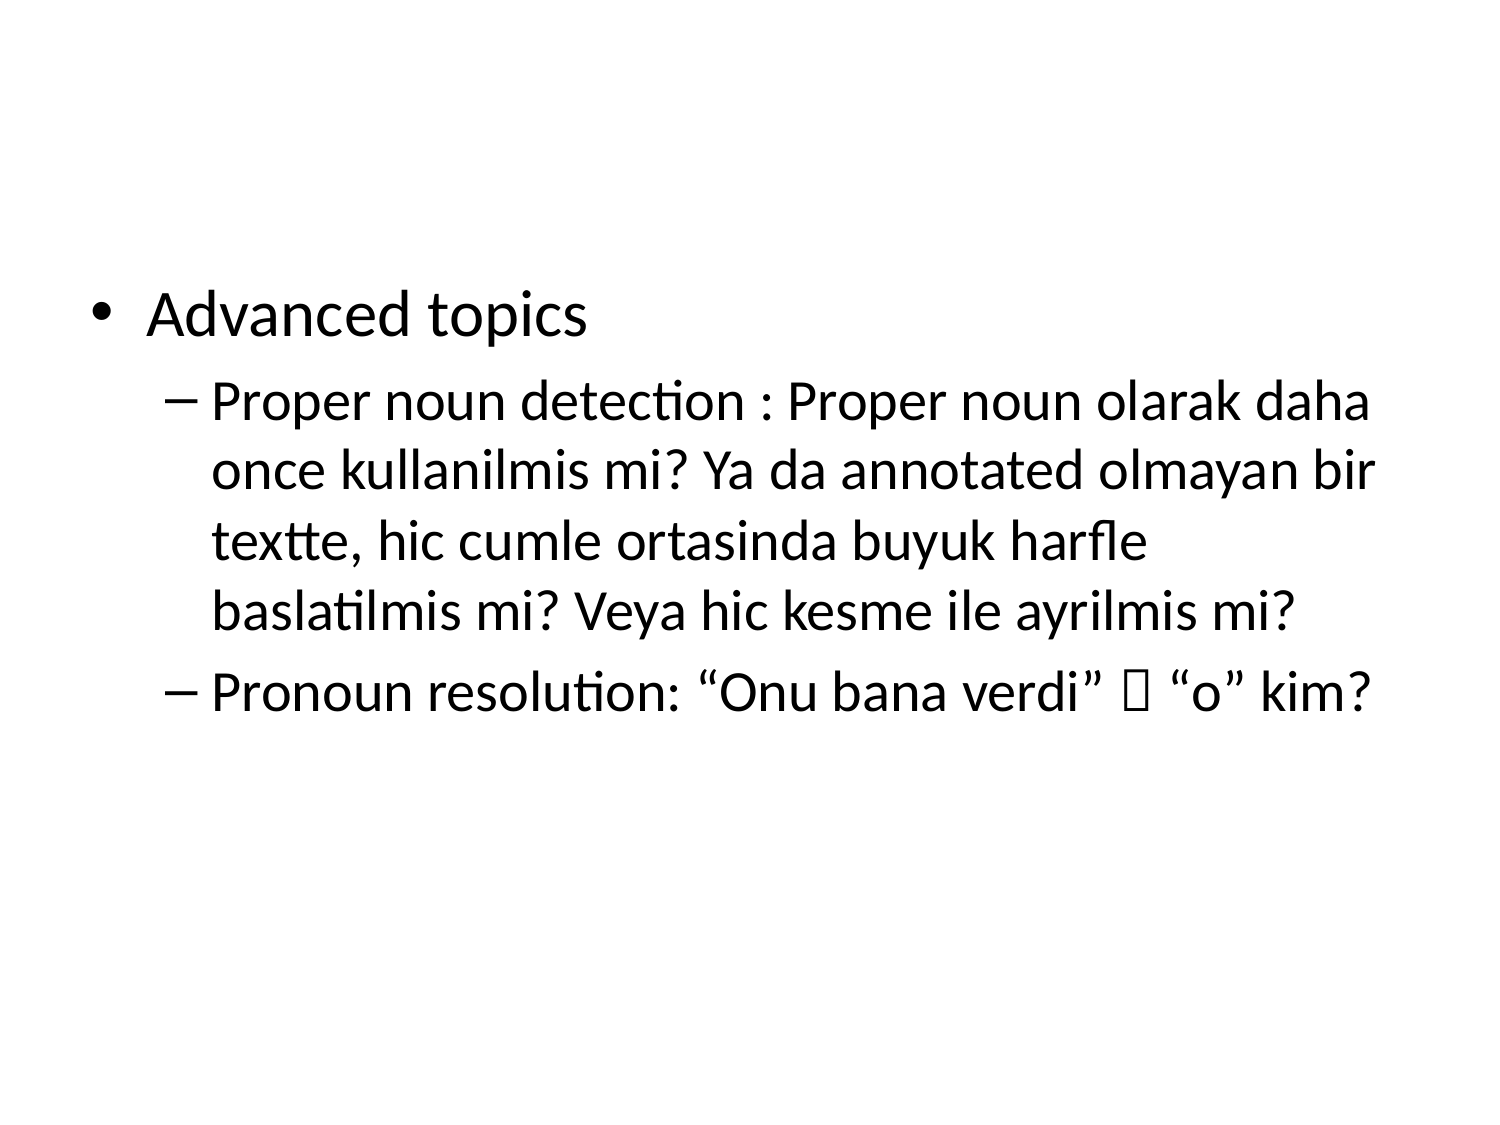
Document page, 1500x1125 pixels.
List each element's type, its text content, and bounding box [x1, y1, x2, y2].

list Advanced topics Proper noun detection : Proper noun olarak daha once kullanilmis mi? Ya da annotated olmayan bir textte, hic cumle ortasinda buyuk harfle baslatilmis mi? Veya hic kesme ile ayrilmis mi? Pronoun resolution: “Onu bana verdi”  “o” kim? [75, 262, 1425, 1005]
